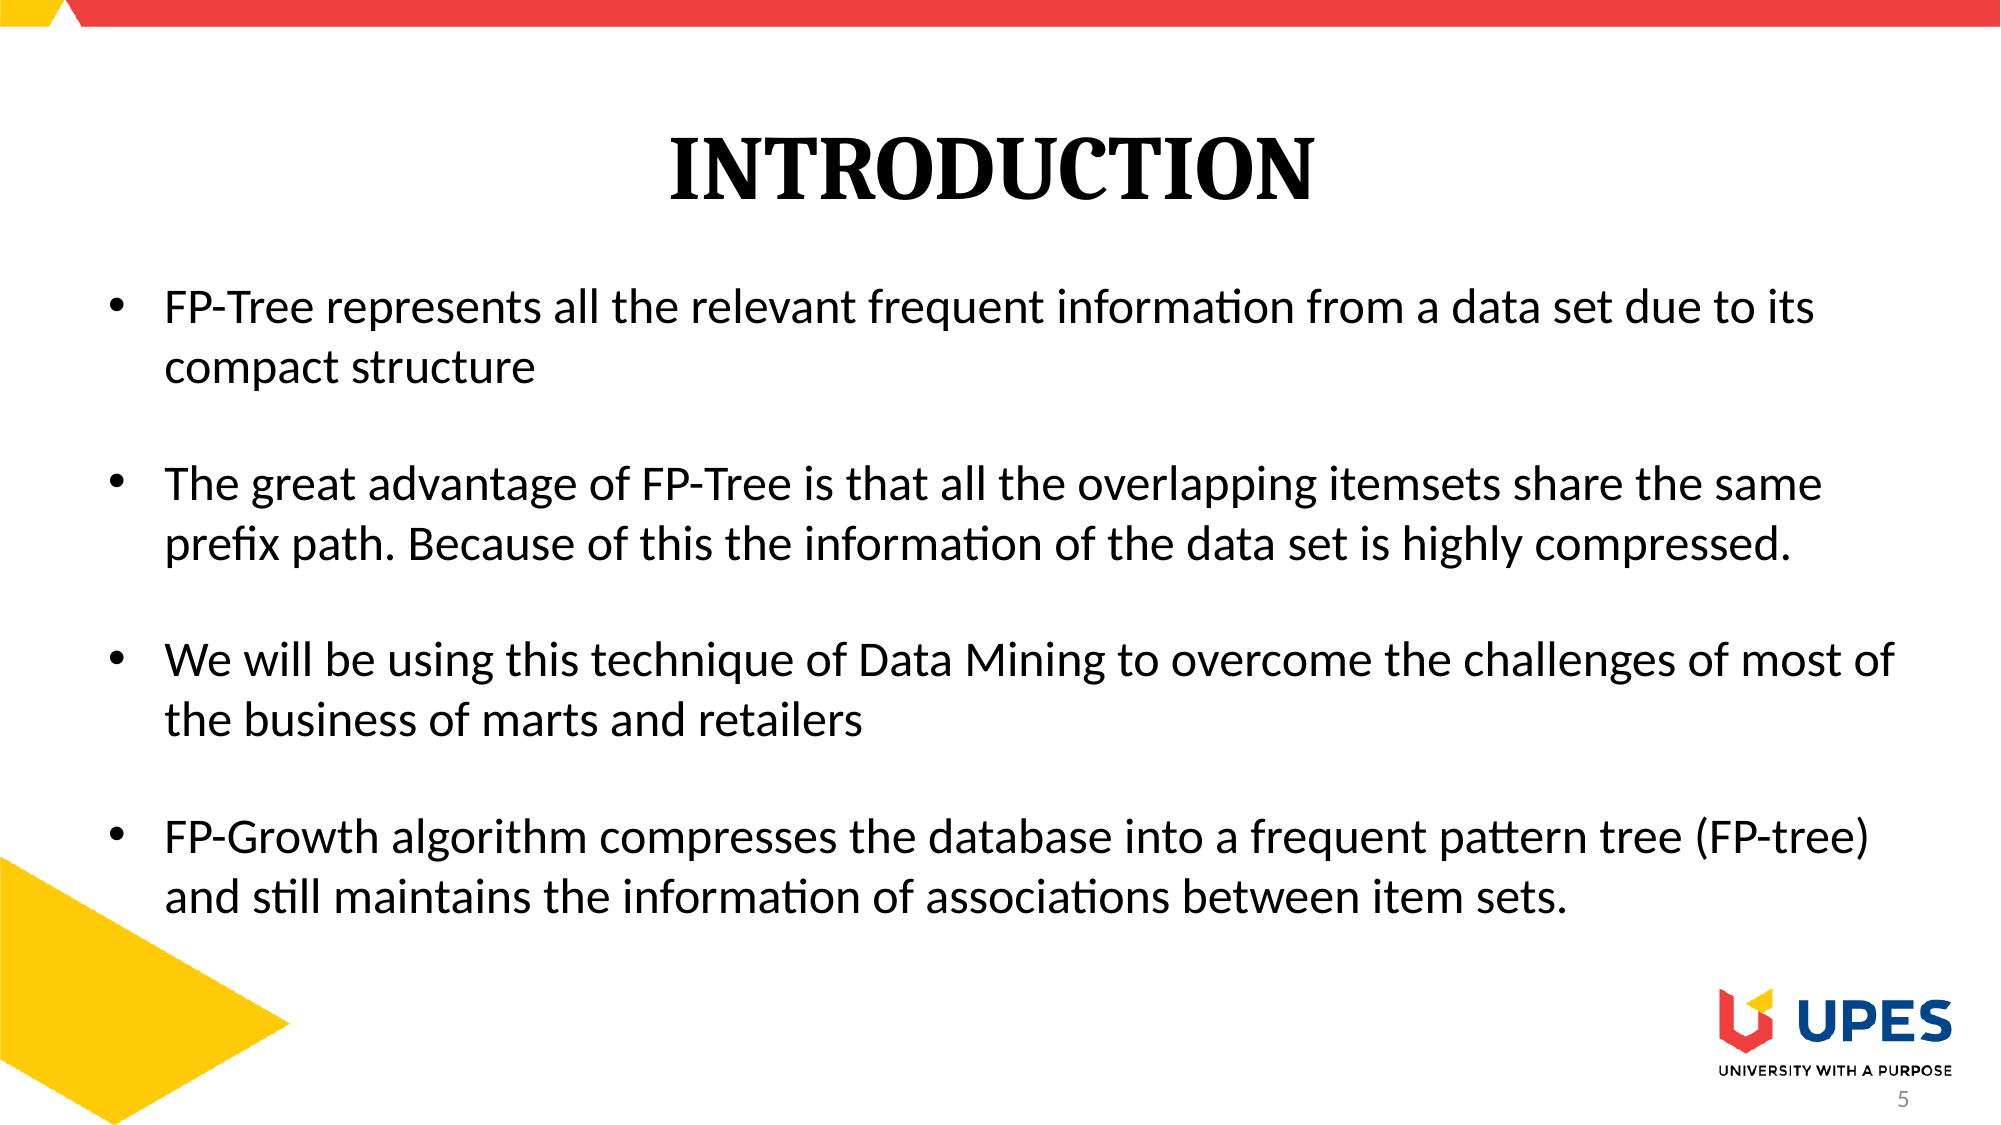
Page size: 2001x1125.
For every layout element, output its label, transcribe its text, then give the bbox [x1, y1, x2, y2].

picture [0, 0, 2001, 1125]
list FP-Tree represents all the relevant frequent information from a data set due to its compact structure The great advantage of FP-Tree is that all the overlapping itemsets share the same prefix path. Because of this the information of the data set is highly compressed. We will be using this technique of Data Mining to overcome the challenges of most of the business of marts and retailers FP-Growth algorithm compresses the database into a frequent pattern tree (FP-tree) and still maintains the information of associations between item sets. [93, 266, 1925, 991]
title INTRODUCTION [93, 83, 1894, 243]
